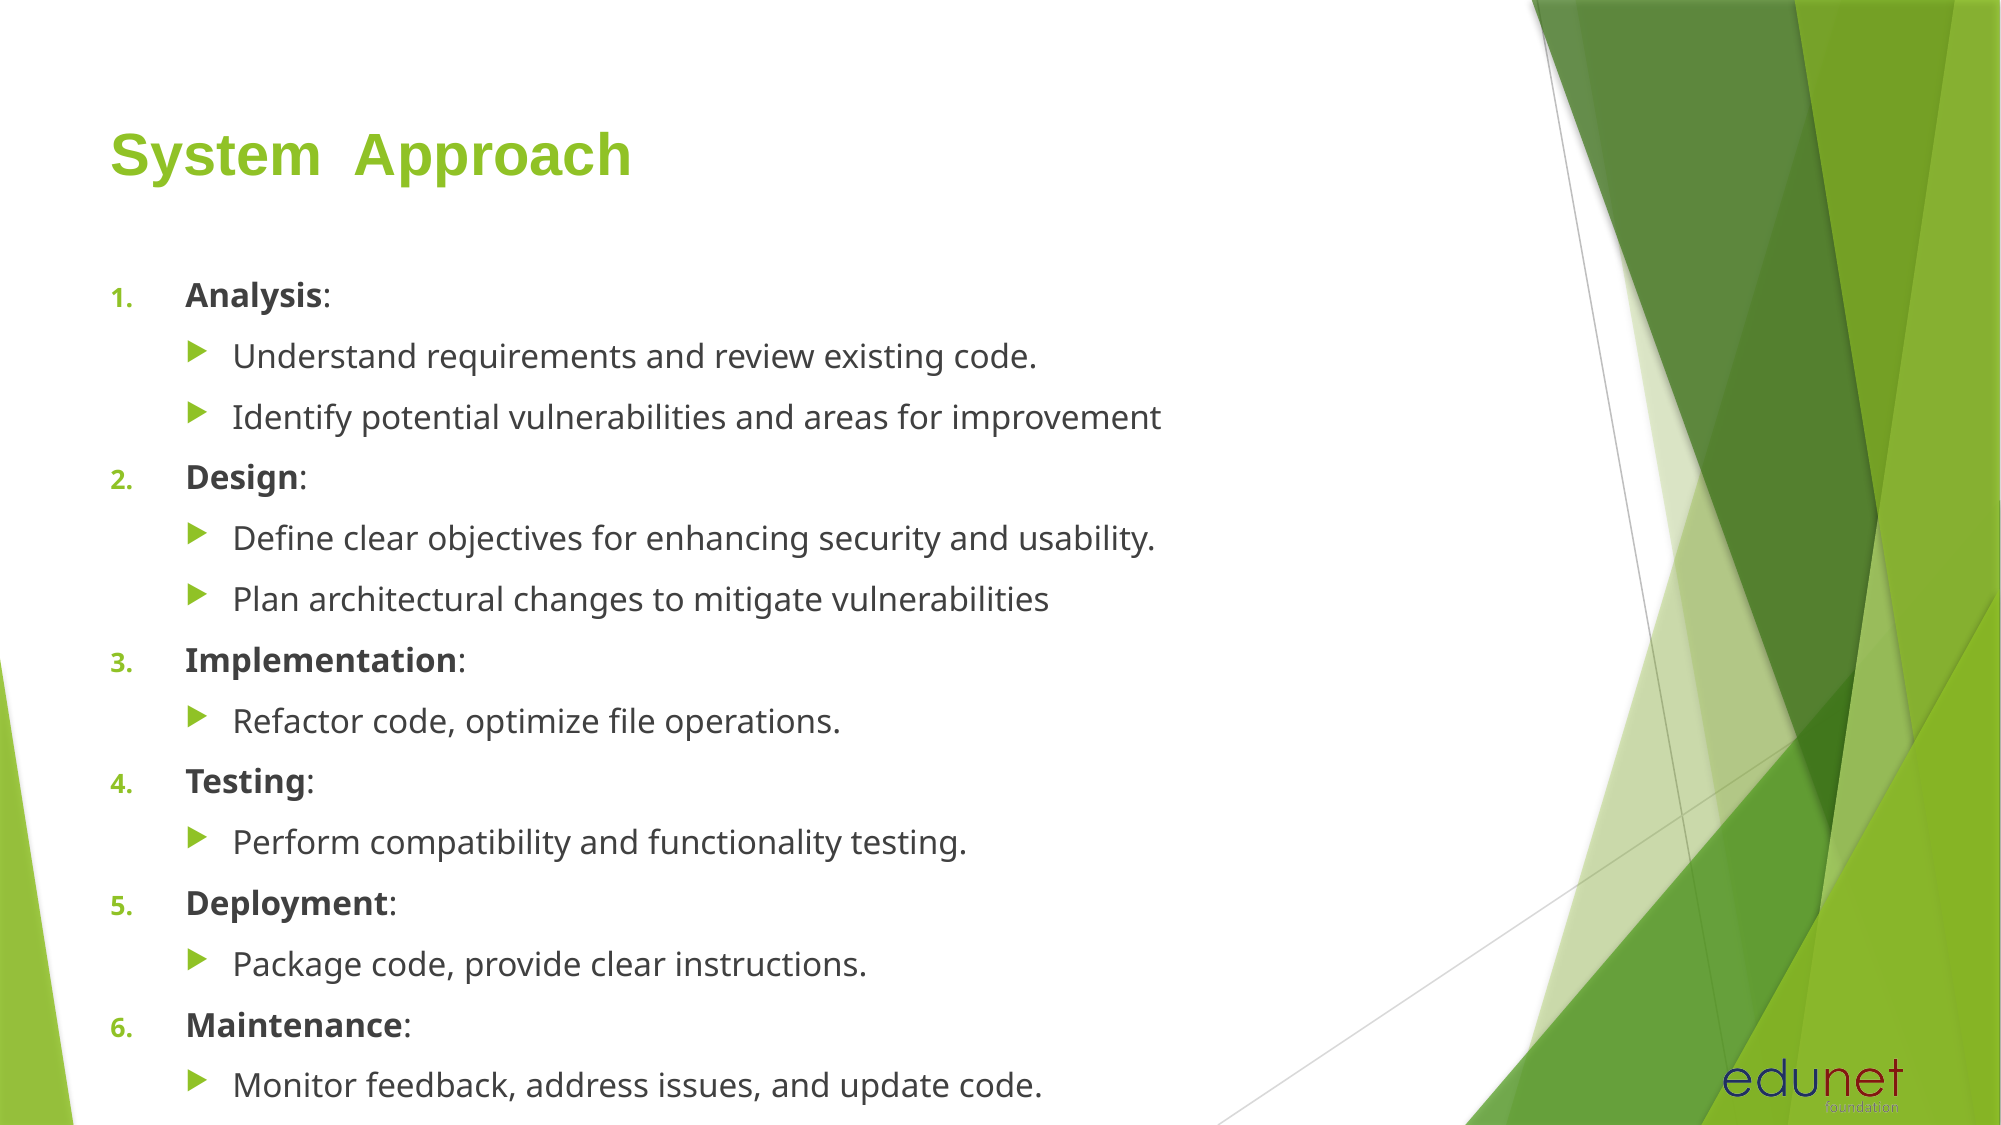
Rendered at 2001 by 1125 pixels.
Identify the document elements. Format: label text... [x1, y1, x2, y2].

title System Approach [95, 108, 1905, 196]
picture [1719, 1056, 1905, 1116]
list Analysis: Understand requirements and review existing code. Identify potential vulnerabilities and areas for improvement Design: Define clear objectives for enhancing security and usability. Plan architectural changes to mitigate vulnerabilities Implementation: Refactor code, optimize file operations. Testing: Perform compatibility and functionality testing. Deployment: Package code, provide clear instructions. Maintenance: Monitor feedback, address issues, and update code. [95, 266, 1905, 981]
